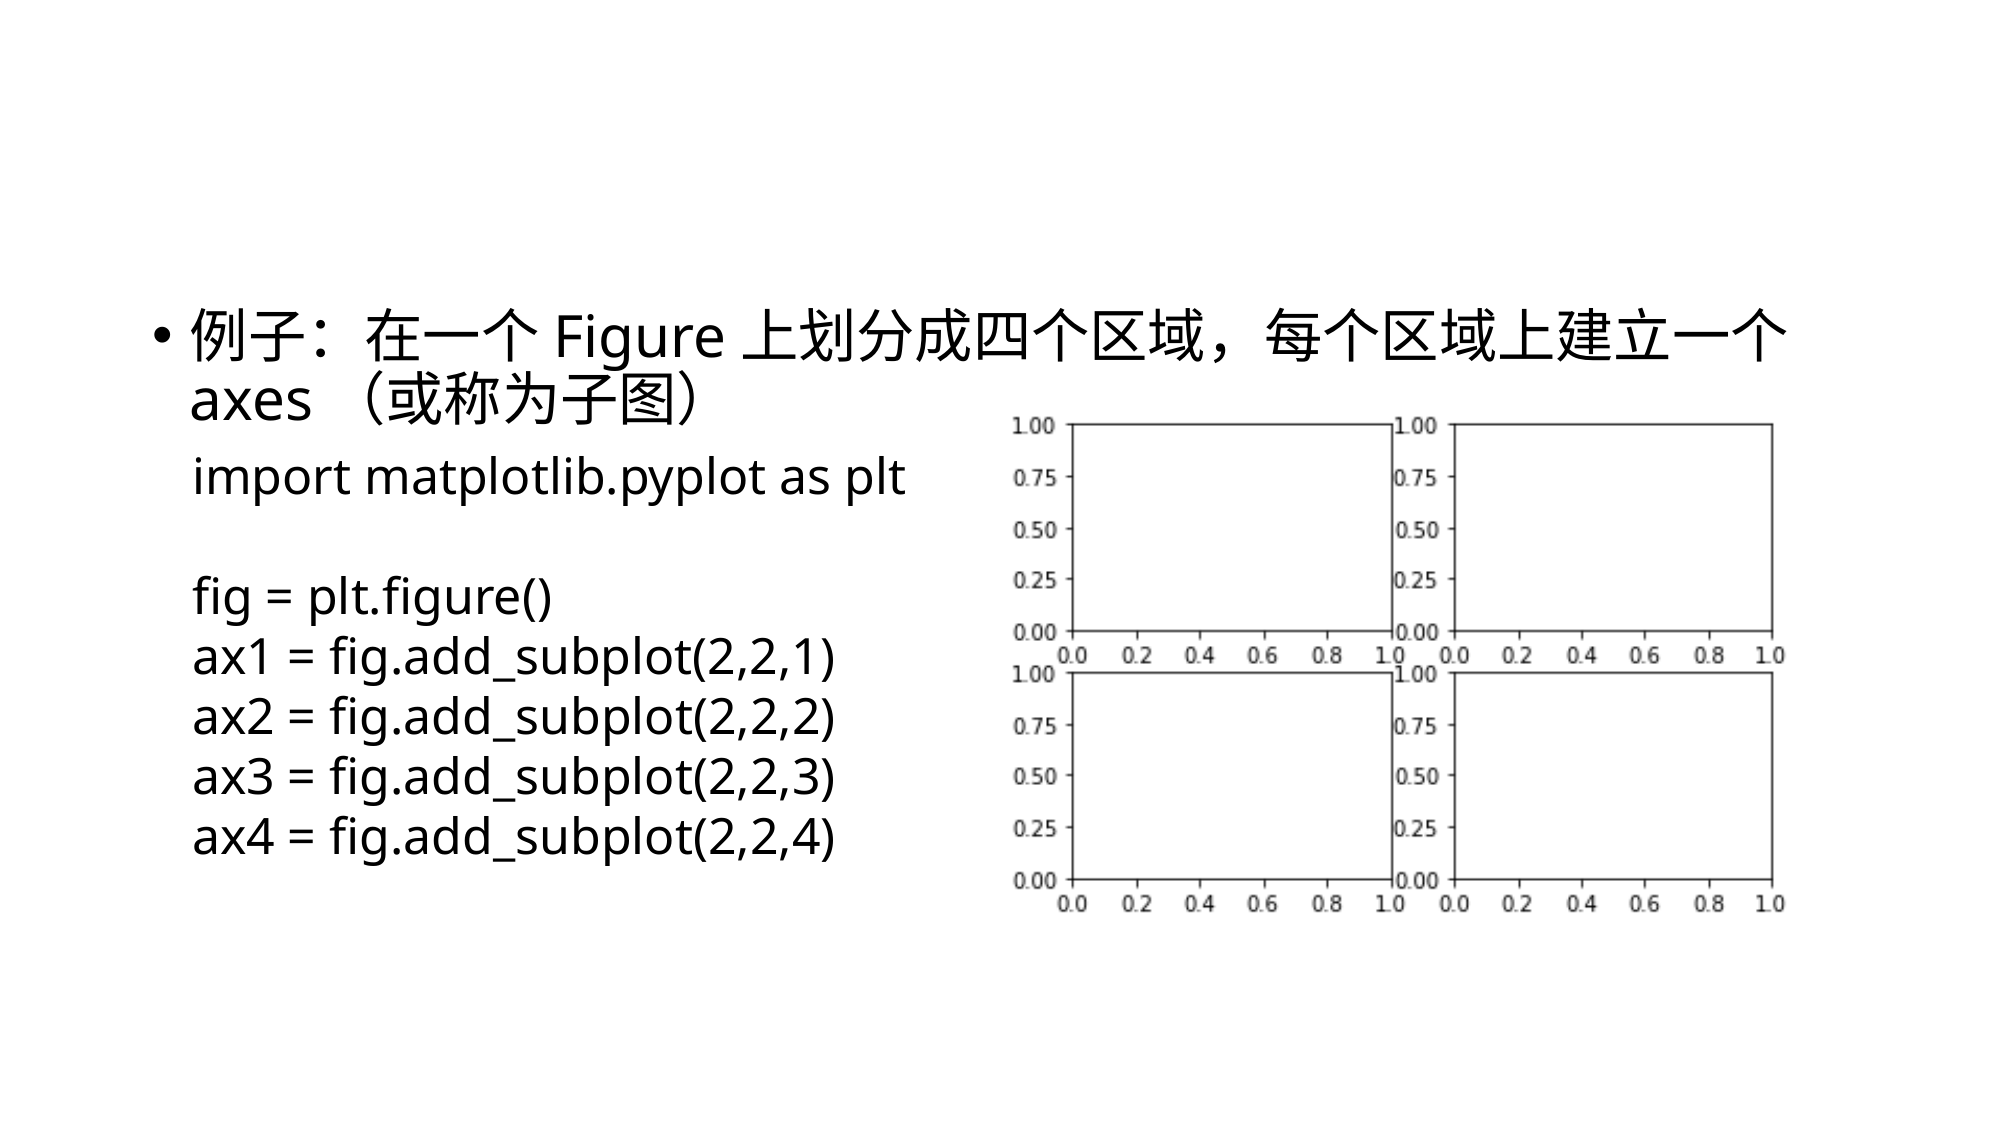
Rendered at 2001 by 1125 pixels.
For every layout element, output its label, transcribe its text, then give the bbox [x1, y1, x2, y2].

list 例子：在一个Figure上划分成四个区域，每个区域上建立一个axes（或称为子图） [137, 299, 1863, 1014]
picture [997, 403, 1803, 929]
text_box import matplotlib.pyplot as plt fig = plt.figure() ax1 = fig.add_subplot(2,2,1) ax2 = fig.add_subplot(2,2,2) ax3 = fig.add_subplot(2,2,3) ax4 = fig.add_subplot(2,2,4) [177, 436, 997, 872]
